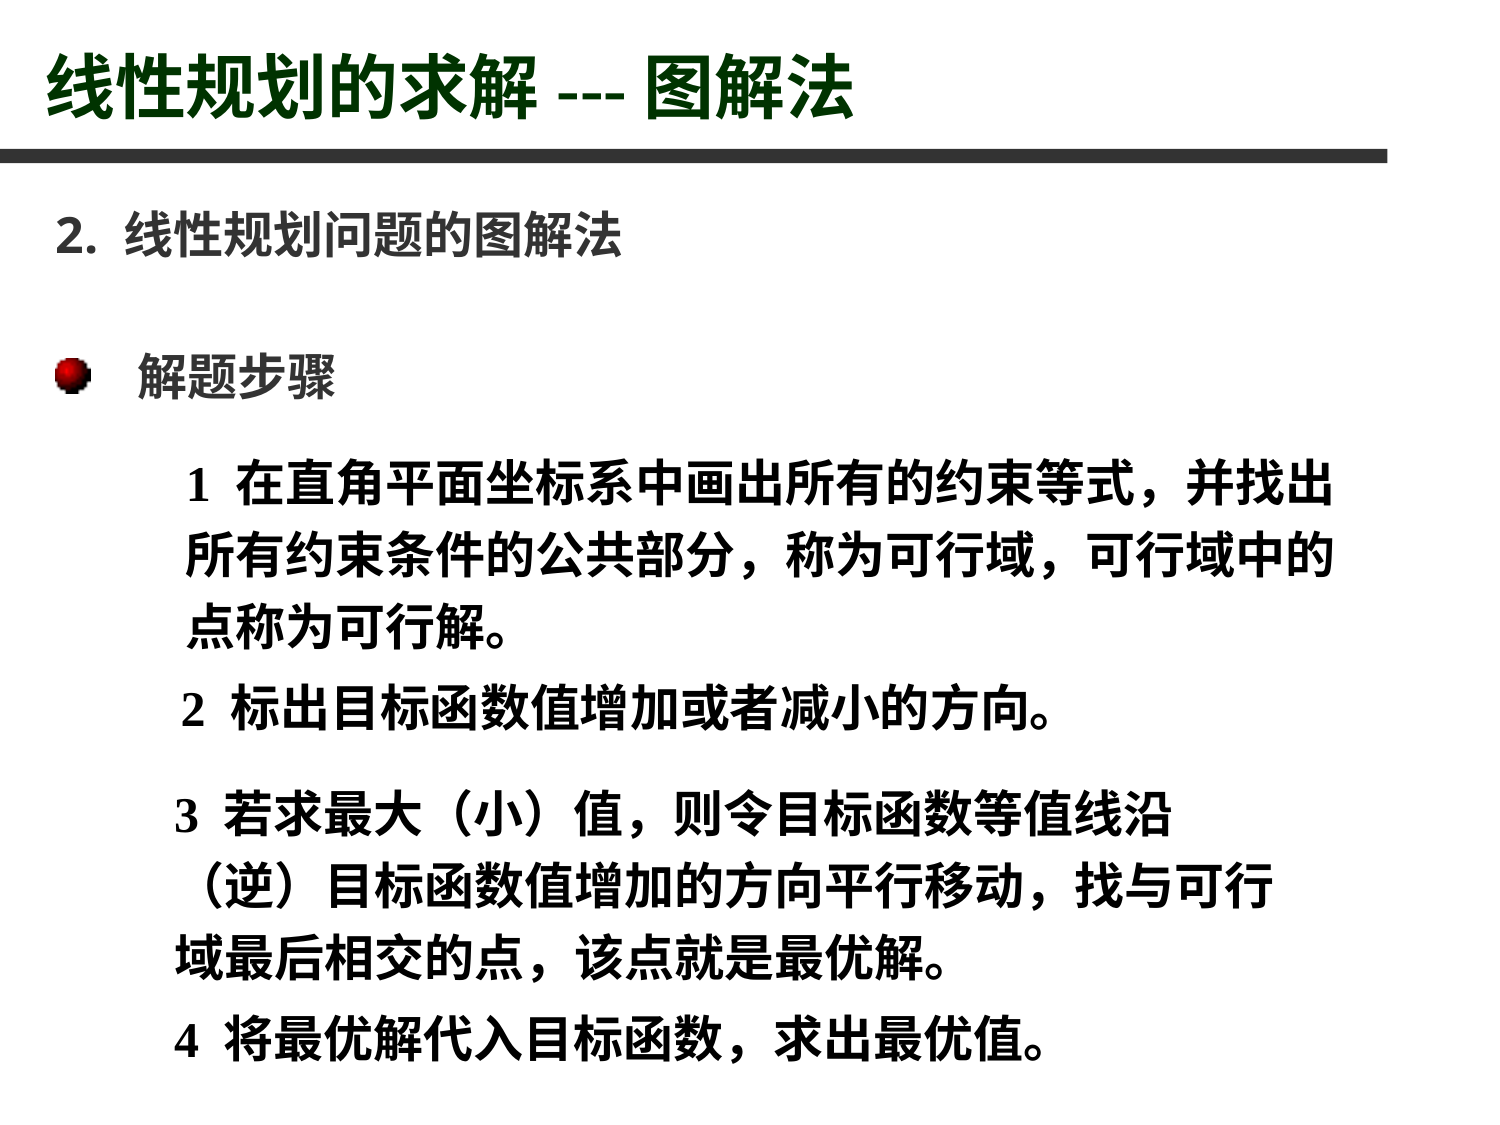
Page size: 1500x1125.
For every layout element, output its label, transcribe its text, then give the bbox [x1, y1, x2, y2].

text_box 解题步骤 [41, 326, 585, 402]
text_box 2 标出目标函数值增加或者减小的方向。 [153, 656, 1258, 732]
text_box 4 将最优解代入目标函数，求出最优值。 [159, 987, 1317, 1063]
text_box 3 若求最大（小）值，则令目标函数等值线沿（逆）目标函数值增加的方向平行移动，找与可行域最后相交的点，该点就是最优解。 [159, 763, 1317, 958]
text_box 1 在直角平面坐标系中画出所有的约束等式，并找出所有约束条件的公共部分，称为可行域，可行域中的点称为可行解。 [171, 432, 1353, 628]
picture [55, 358, 91, 394]
text_box 2. 线性规划问题的图解法 [41, 184, 1376, 279]
title 线性规划的求解---图解法 [29, 19, 1235, 136]
